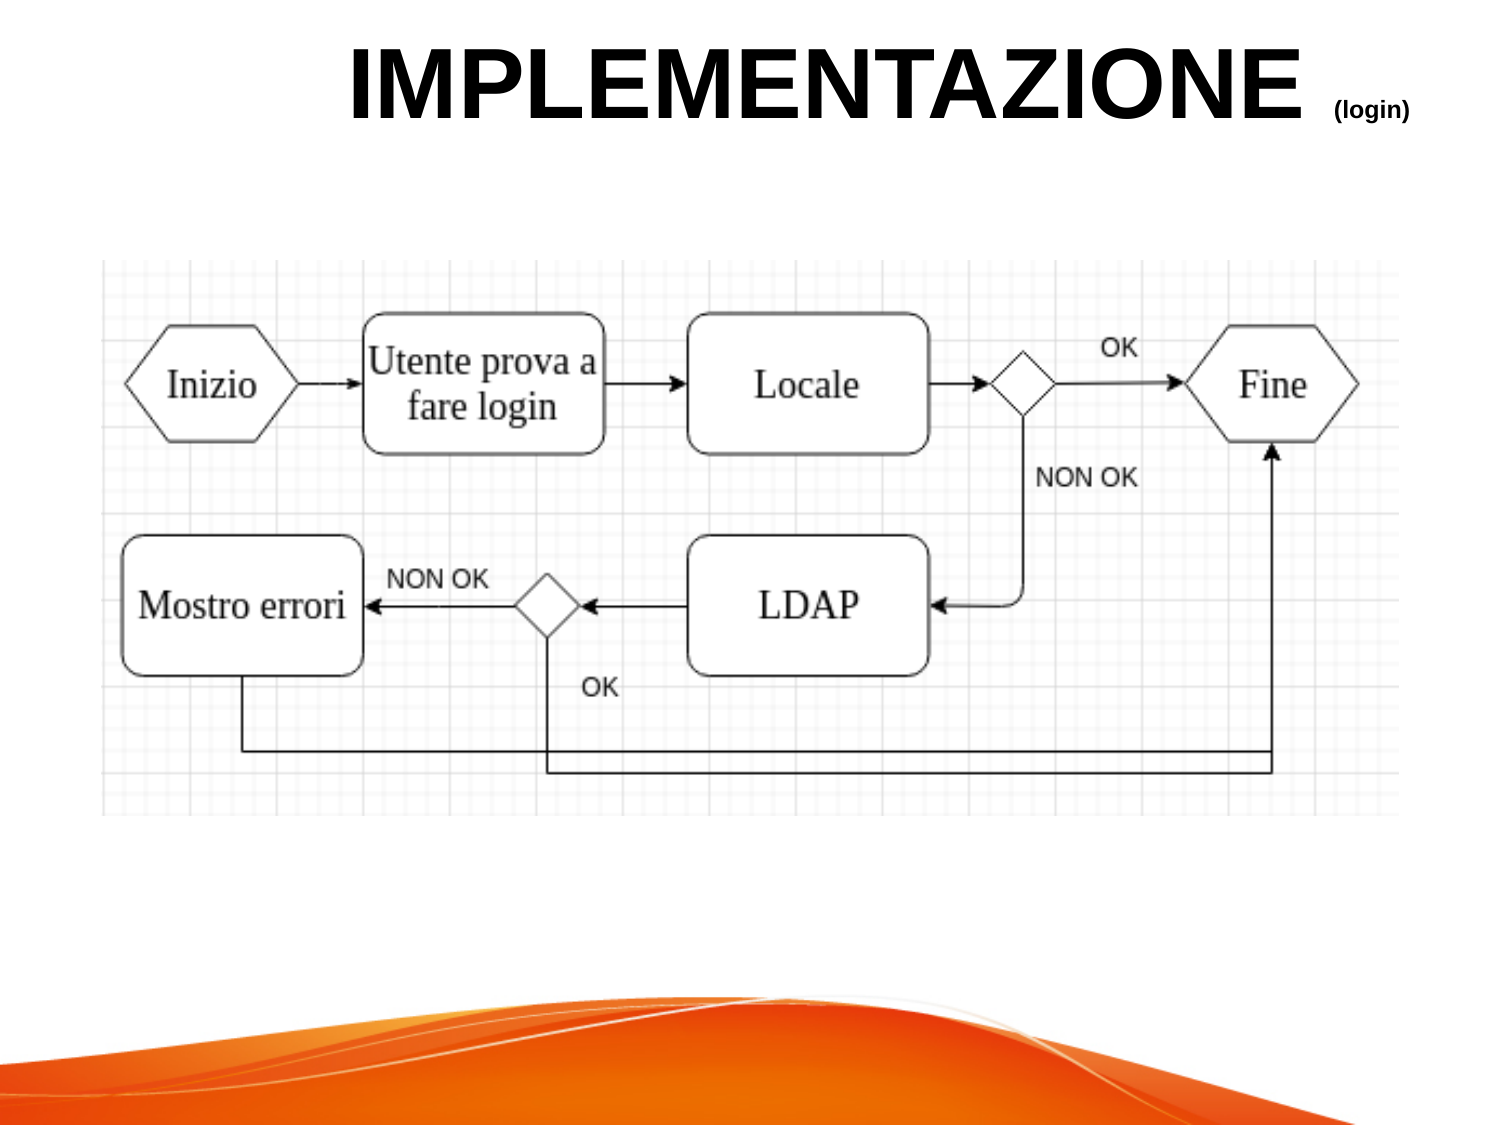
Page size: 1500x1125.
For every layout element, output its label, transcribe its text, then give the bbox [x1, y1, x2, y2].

picture [0, 0, 1500, 1125]
title IMPLEMENTAZIONE (login) [74, 30, 1426, 127]
